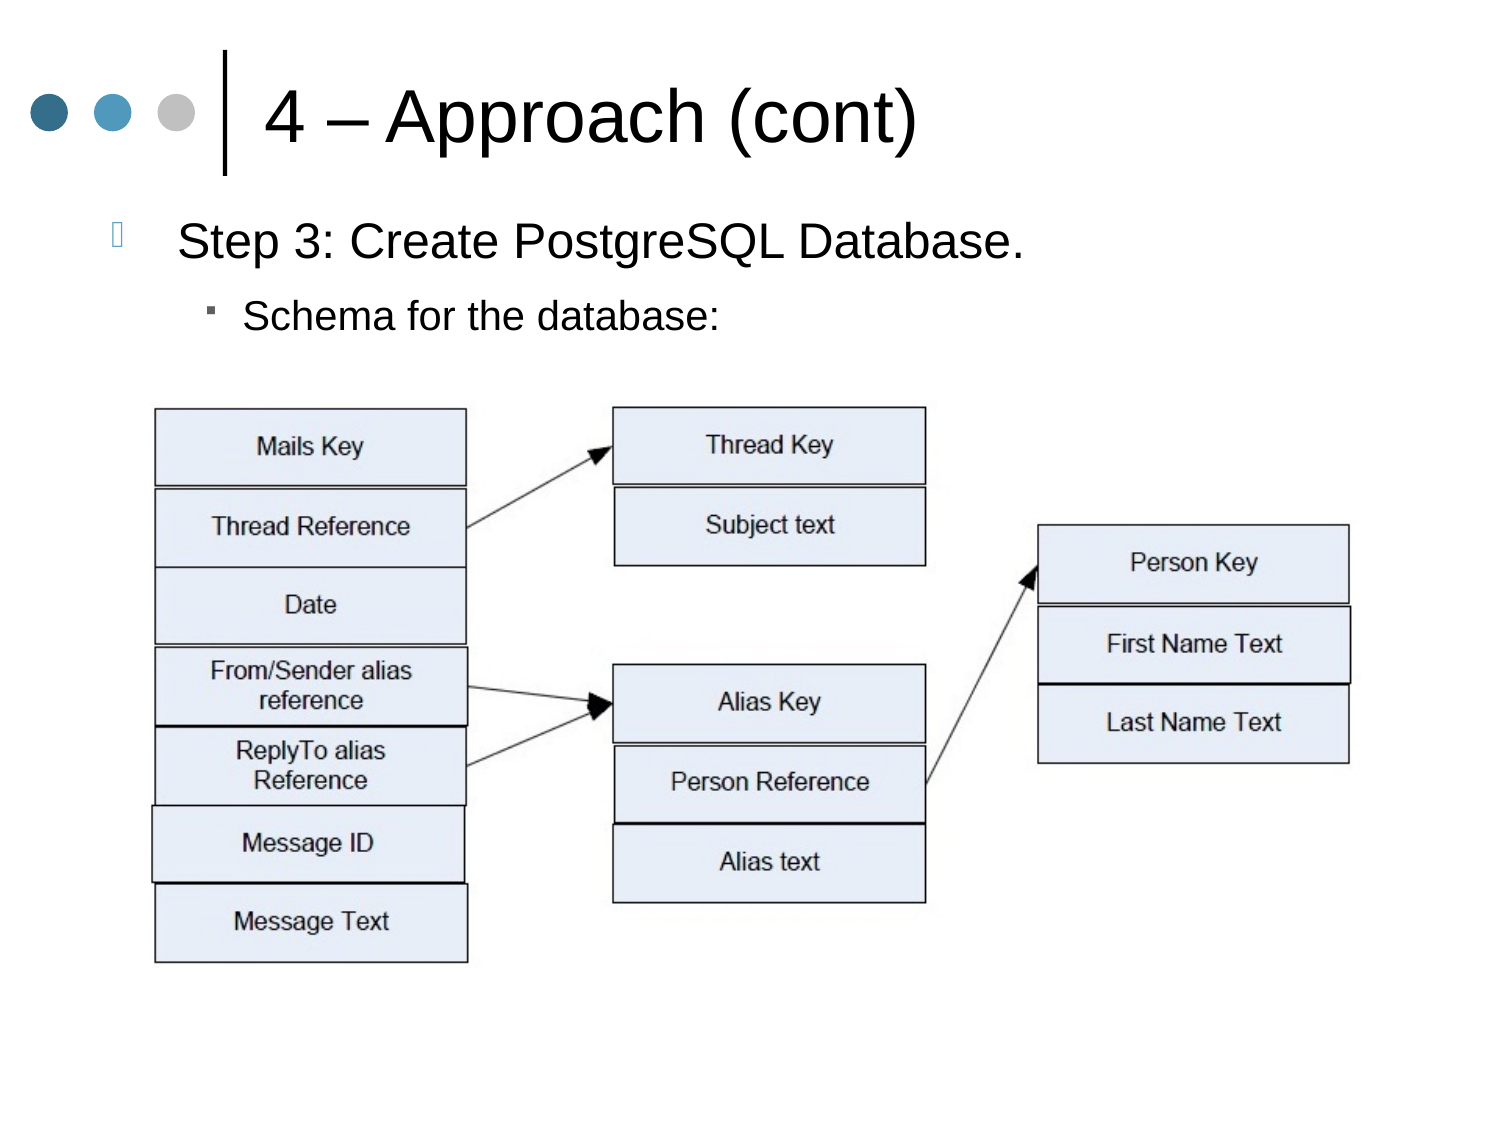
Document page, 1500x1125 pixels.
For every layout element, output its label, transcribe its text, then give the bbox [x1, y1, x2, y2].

picture [149, 399, 1362, 968]
list Step 3: Create PostgreSQL Database. Schema for the database: [95, 200, 1447, 1077]
title 4 – Approach (cont) [249, 49, 1449, 177]
